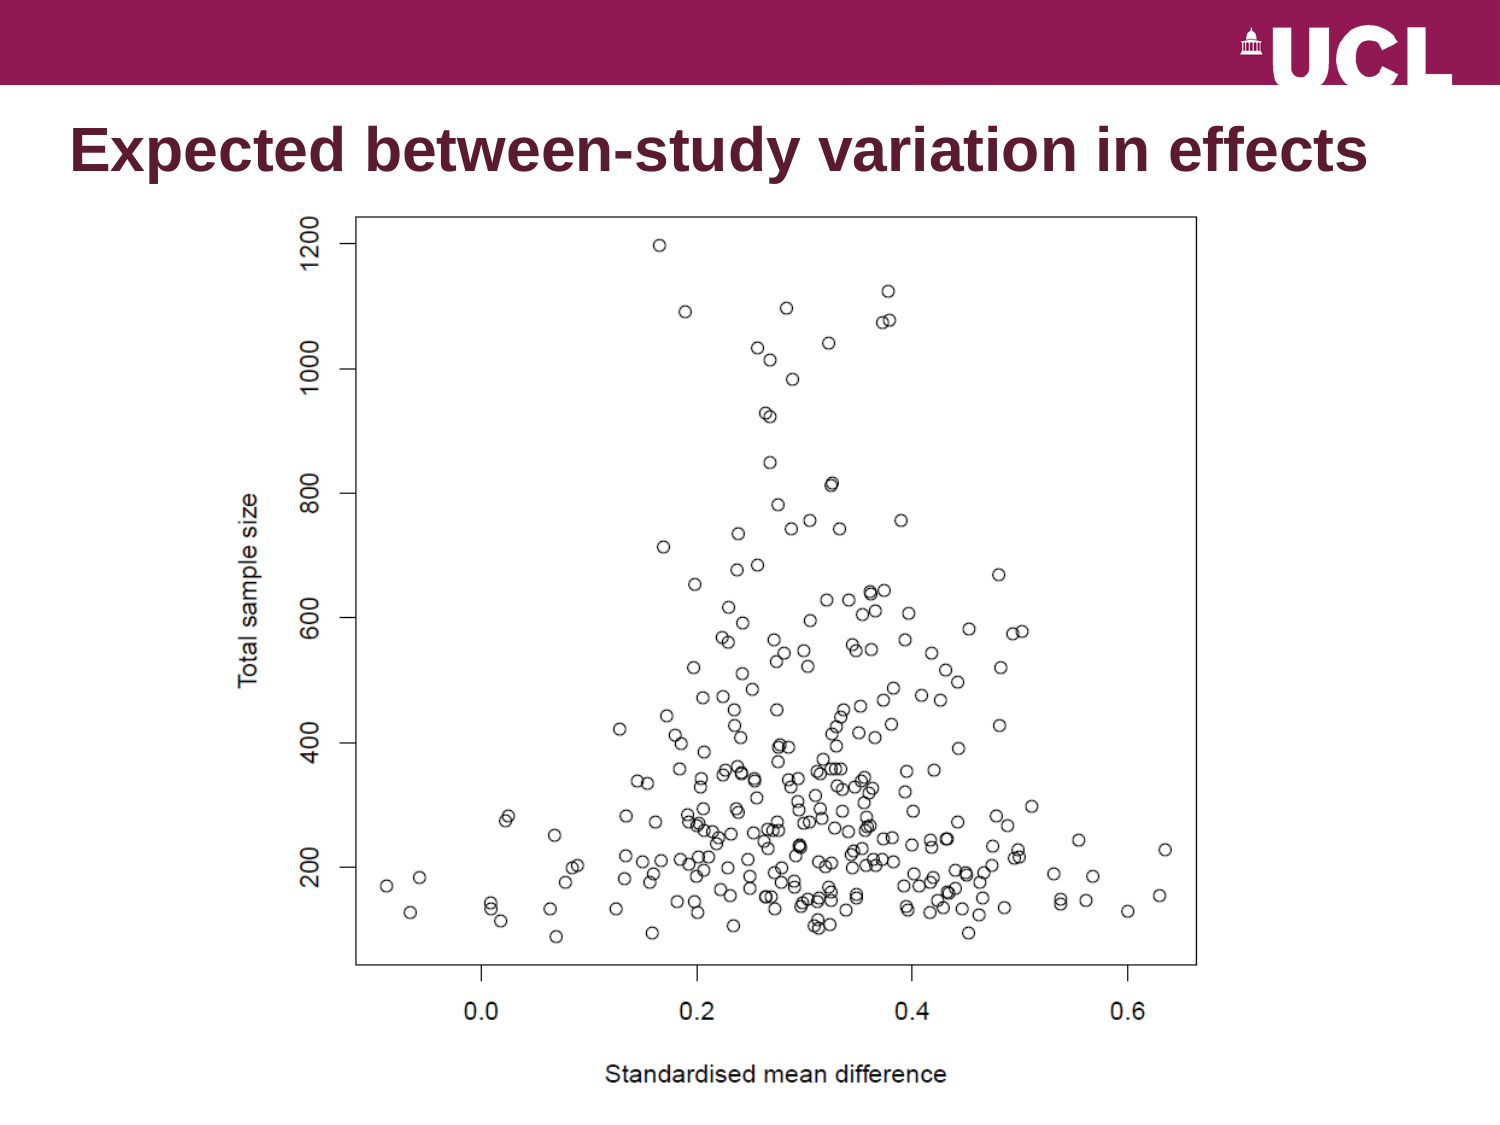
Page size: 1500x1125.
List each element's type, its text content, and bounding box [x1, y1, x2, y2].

picture [0, 0, 1500, 85]
title Expected between-study variation in effects [54, 101, 1447, 315]
picture [229, 195, 1250, 1114]
